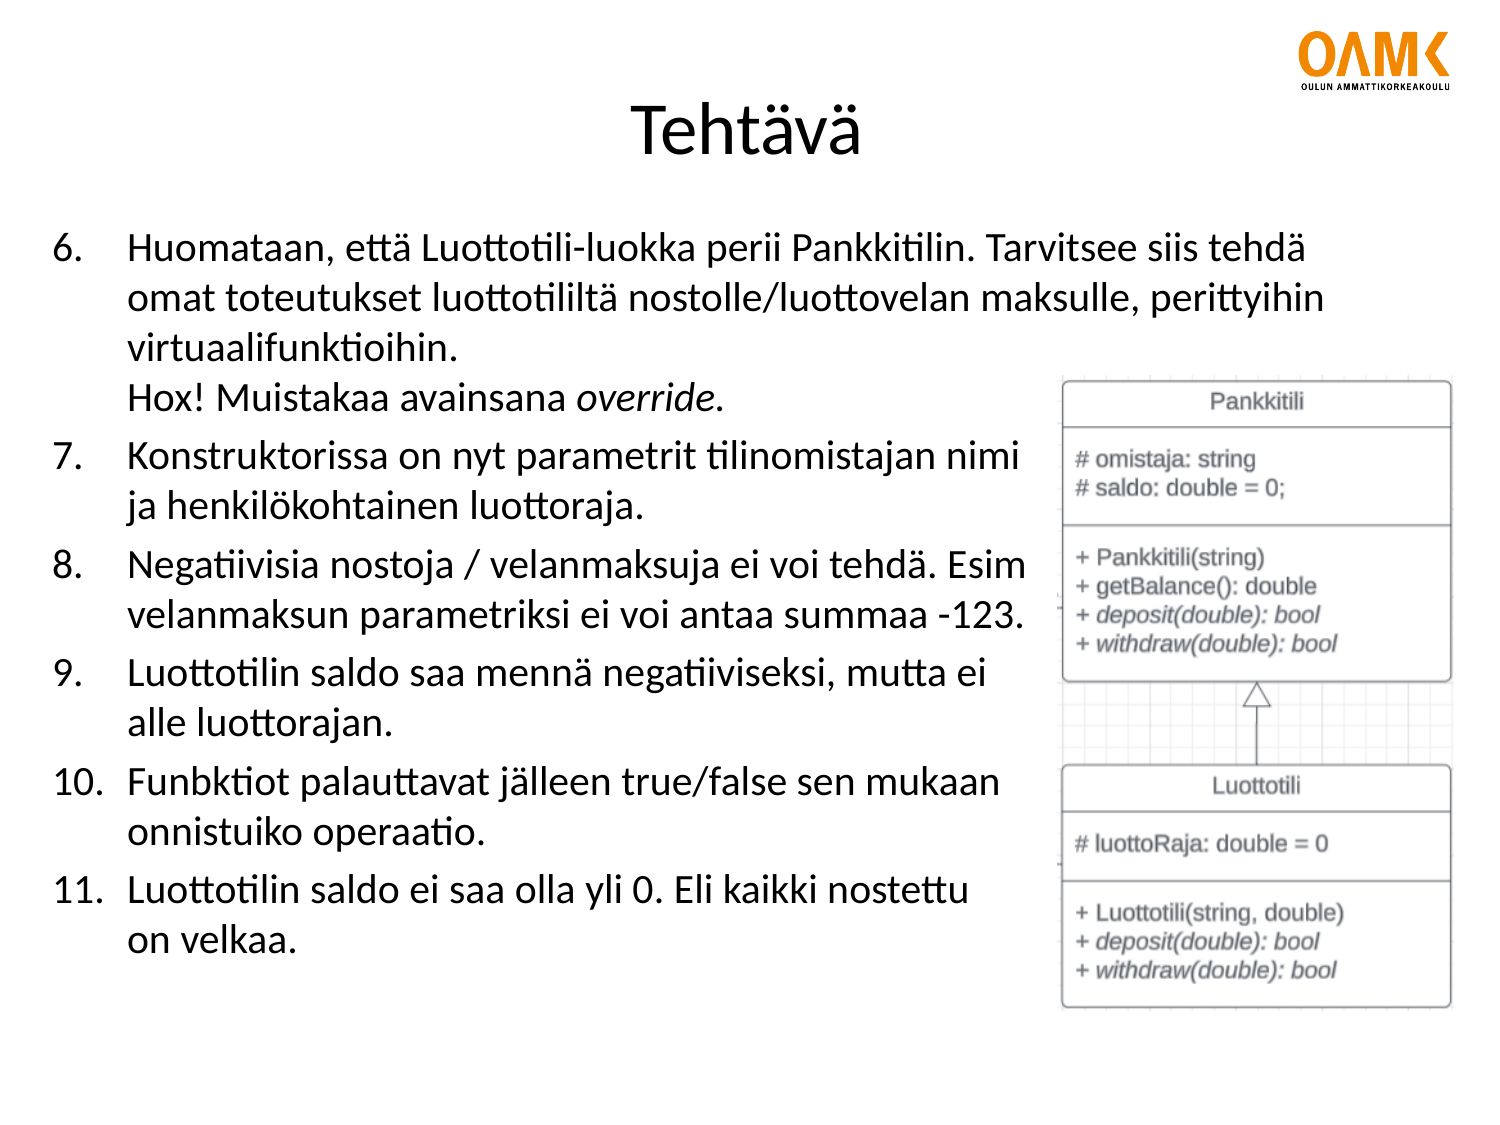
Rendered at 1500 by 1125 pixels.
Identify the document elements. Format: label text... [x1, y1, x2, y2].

title Tehtävä [35, 45, 1459, 204]
list Huomataan, että Luottotili-luokka perii Pankkitilin. Tarvitsee siis tehdä omat toteutukset luottotililtä nostolle/luottovelan maksulle, perittyihin virtuaalifunktioihin. Hox! Muistakaa avainsana override. Konstruktorissa on nyt parametrit tilinomistajan nimi ja henkilökohtainen luottoraja. Negatiivisia nostoja / velanmaksuja ei voi tehdä. Esim velanmaksun parametriksi ei voi antaa summaa -123. Luottotilin saldo saa mennä negatiiviseksi, mutta ei alle luottorajan. Funbktiot palauttavat jälleen true/false sen mukaan onnistuiko operaatio. Luottotilin saldo ei saa olla yli 0. Eli kaikki nostettu on velkaa. [37, 211, 1454, 1096]
picture [1056, 375, 1454, 1011]
picture [1273, 15, 1472, 108]
